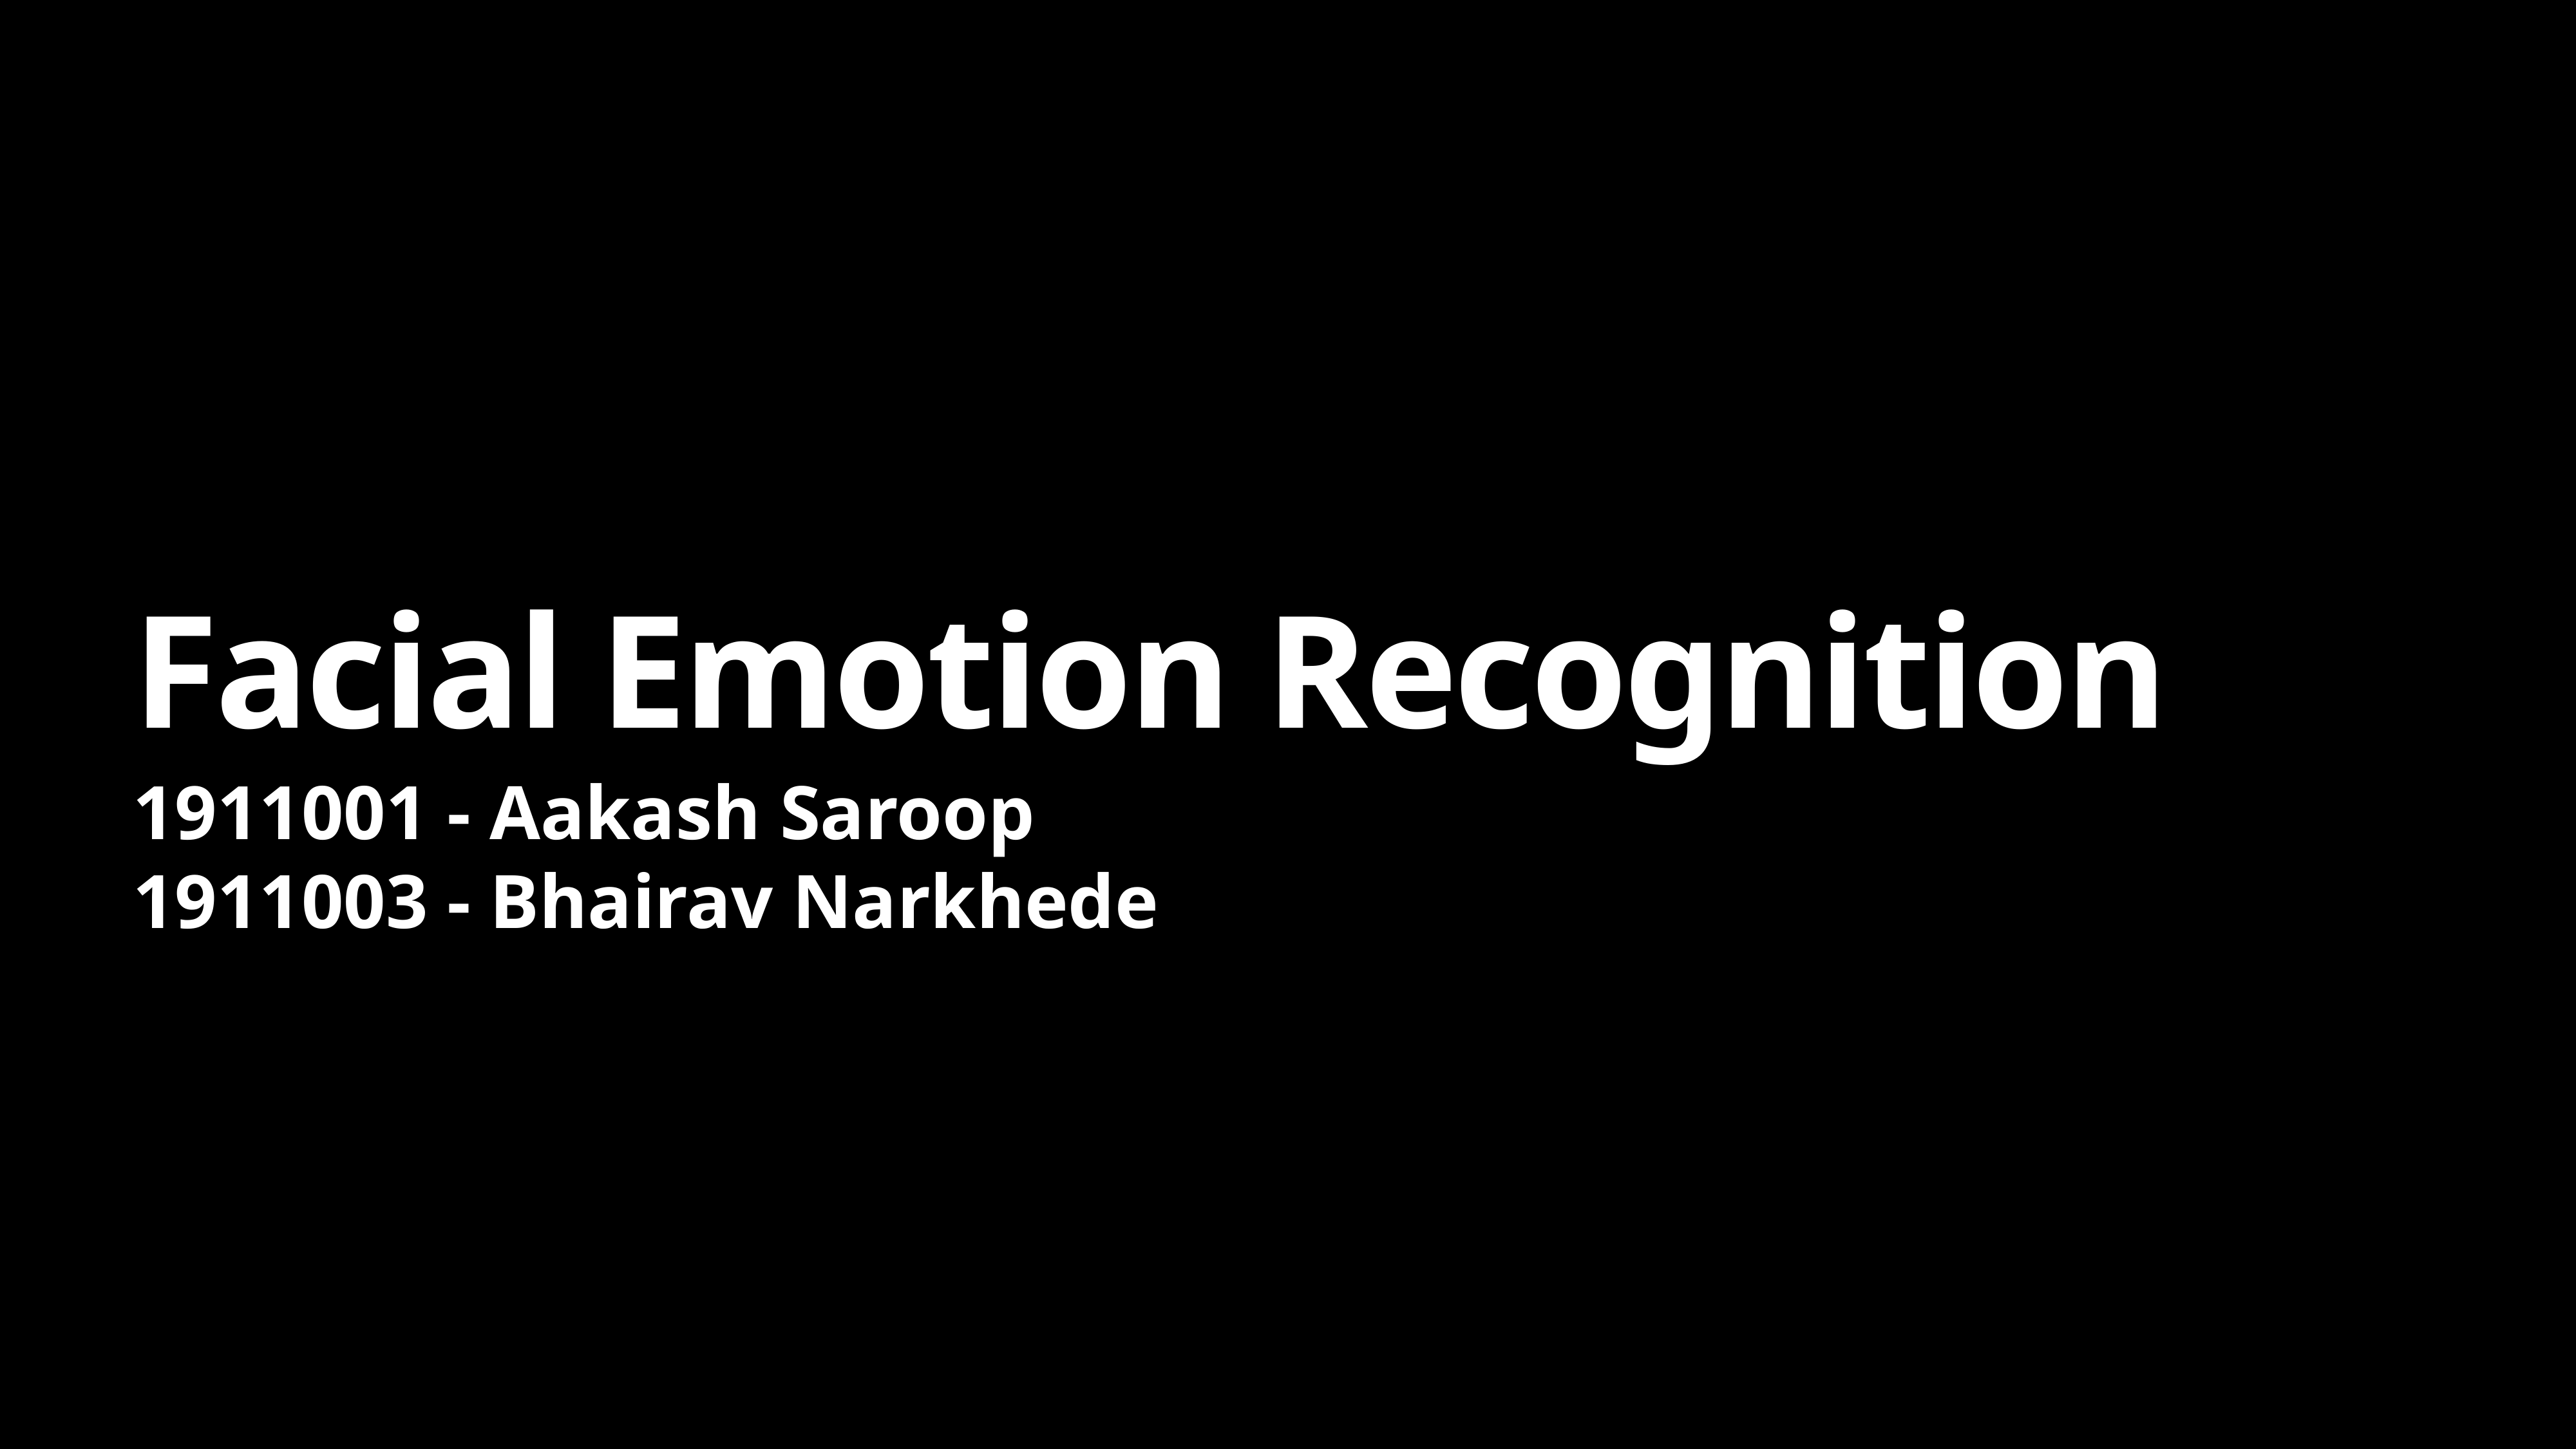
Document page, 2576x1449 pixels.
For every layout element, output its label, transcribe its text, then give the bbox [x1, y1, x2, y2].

subtitle 1911001 - Aakash Saroop 1911003 - Bhairav Narkhede [127, 760, 2449, 962]
title Facial Emotion Recognition [127, 271, 2449, 760]
